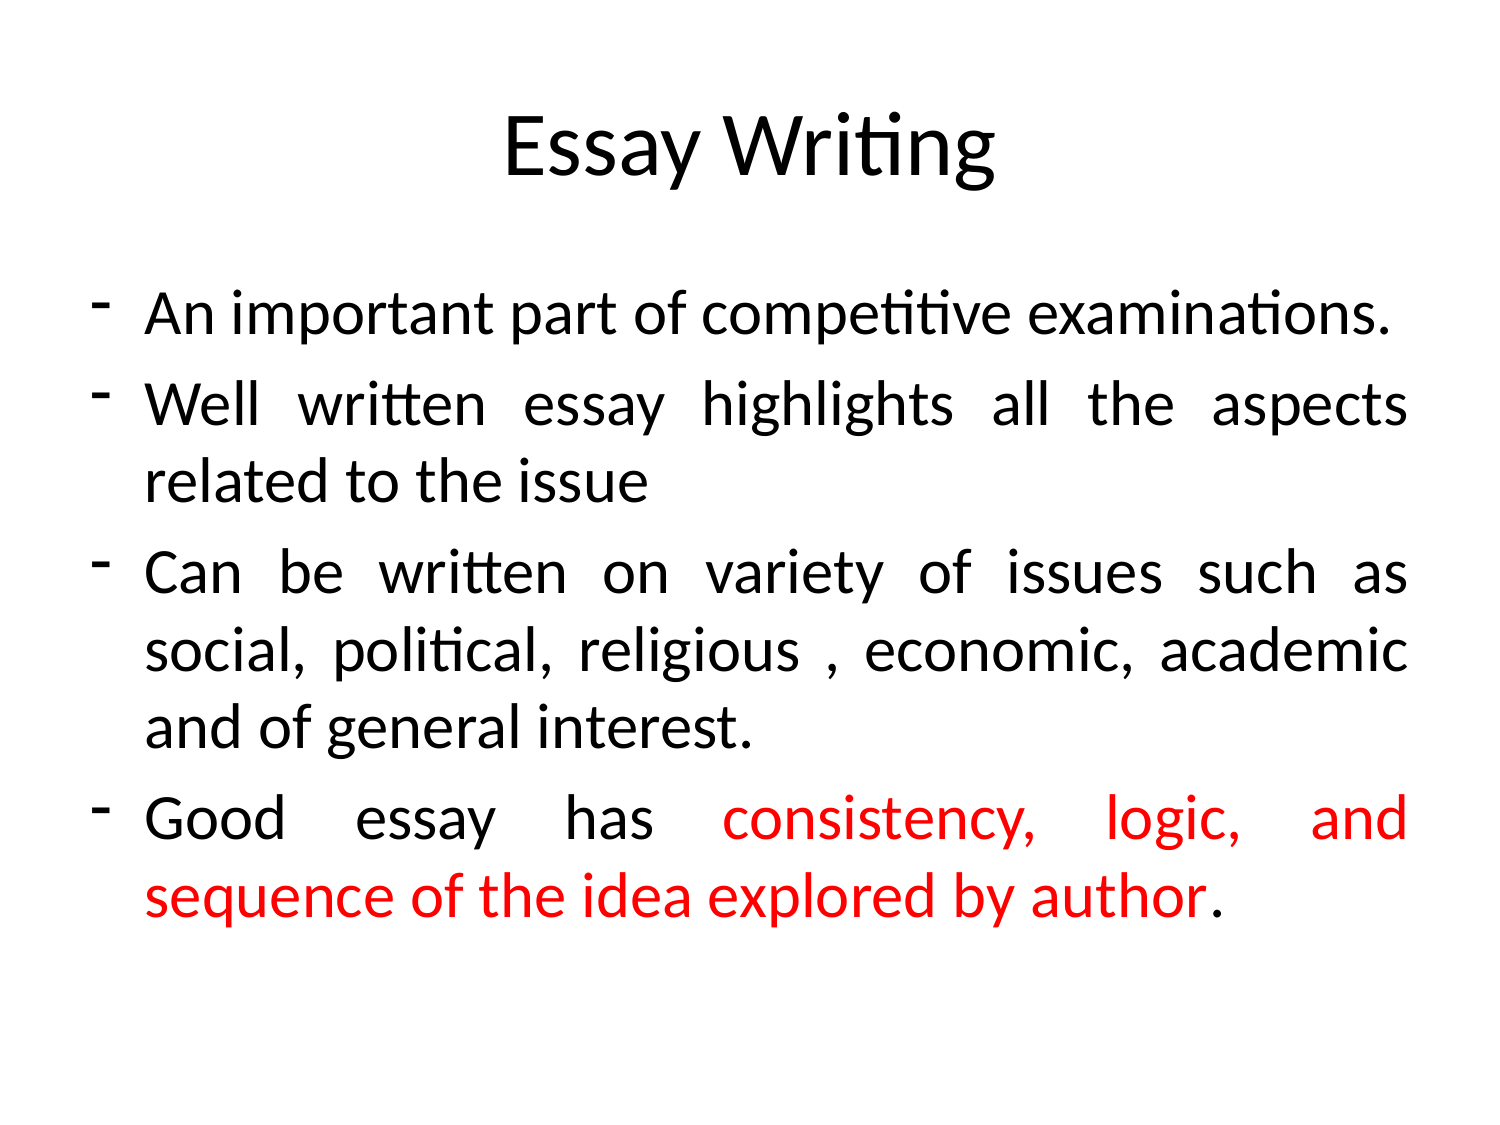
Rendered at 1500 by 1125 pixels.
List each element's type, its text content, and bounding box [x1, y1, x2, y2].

list An important part of competitive examinations. Well written essay highlights all the aspects related to the issue Can be written on variety of issues such as social, political, religious , economic, academic and of general interest. Good essay has consistency, logic, and sequence of the idea explored by author. [75, 262, 1425, 1005]
title Essay Writing [75, 45, 1425, 233]
